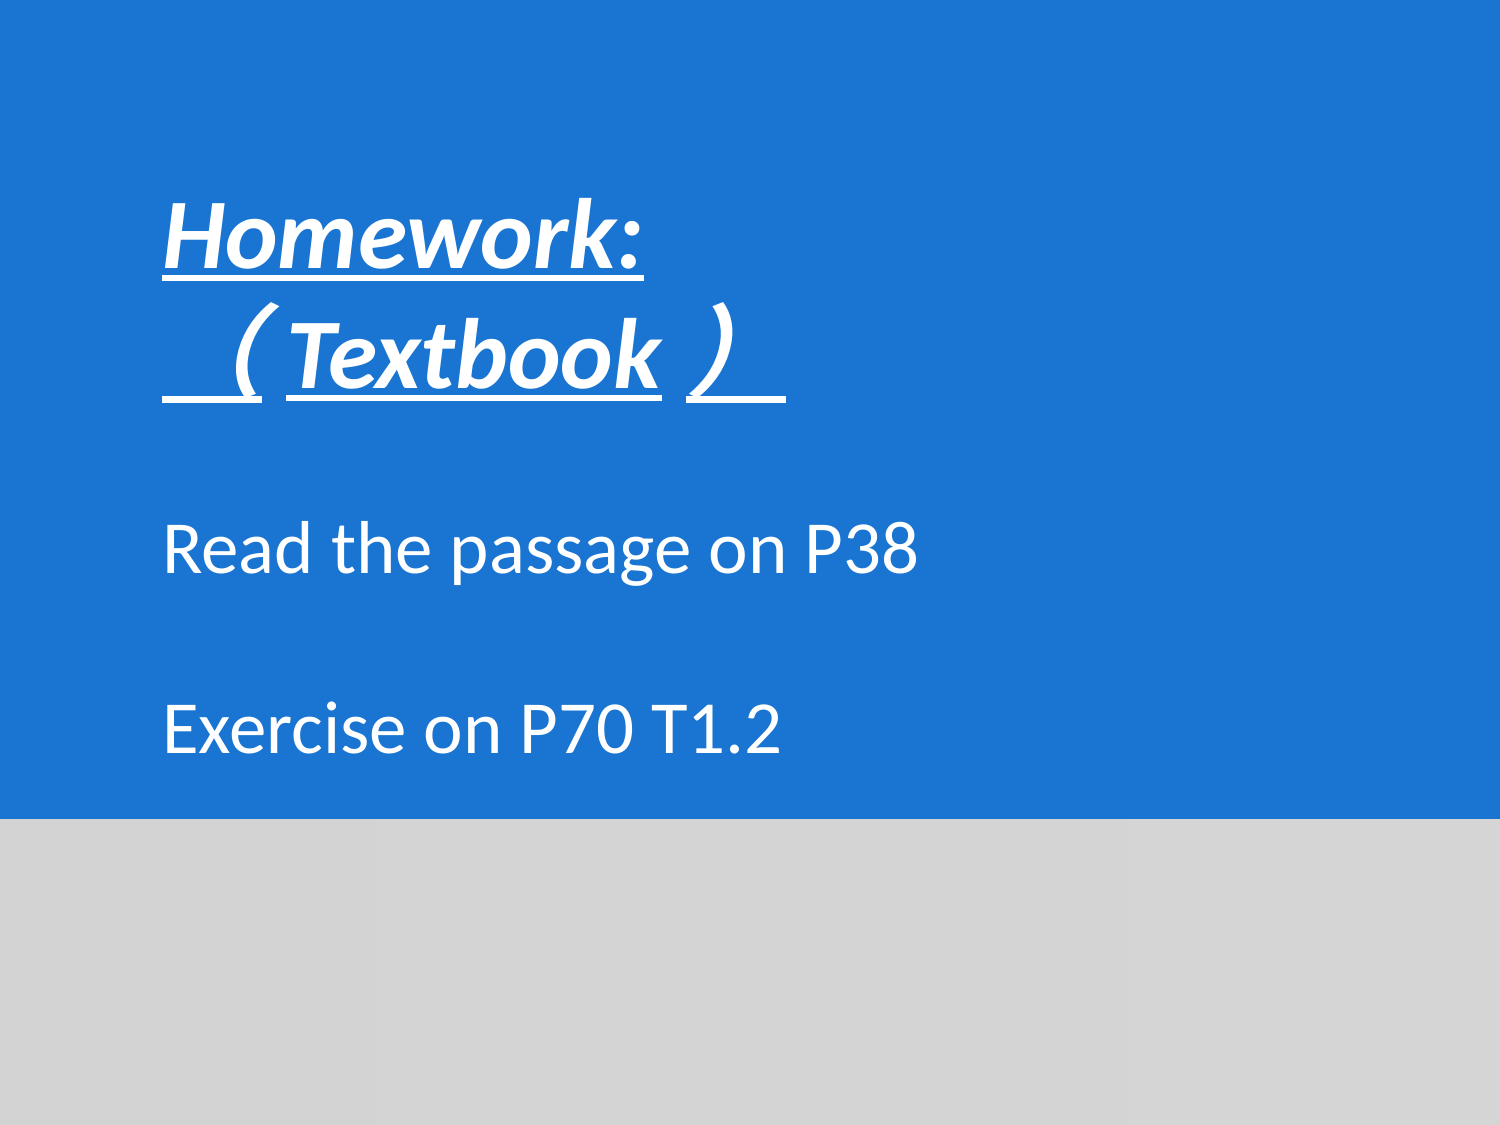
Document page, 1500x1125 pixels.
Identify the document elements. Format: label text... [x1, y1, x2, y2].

text_box [0, 0, 1500, 819]
text_box Homework: （Textbook） Read the passage on P38 Exercise on P70 T1.2 [147, 160, 1317, 776]
text_box [0, 819, 1500, 1125]
